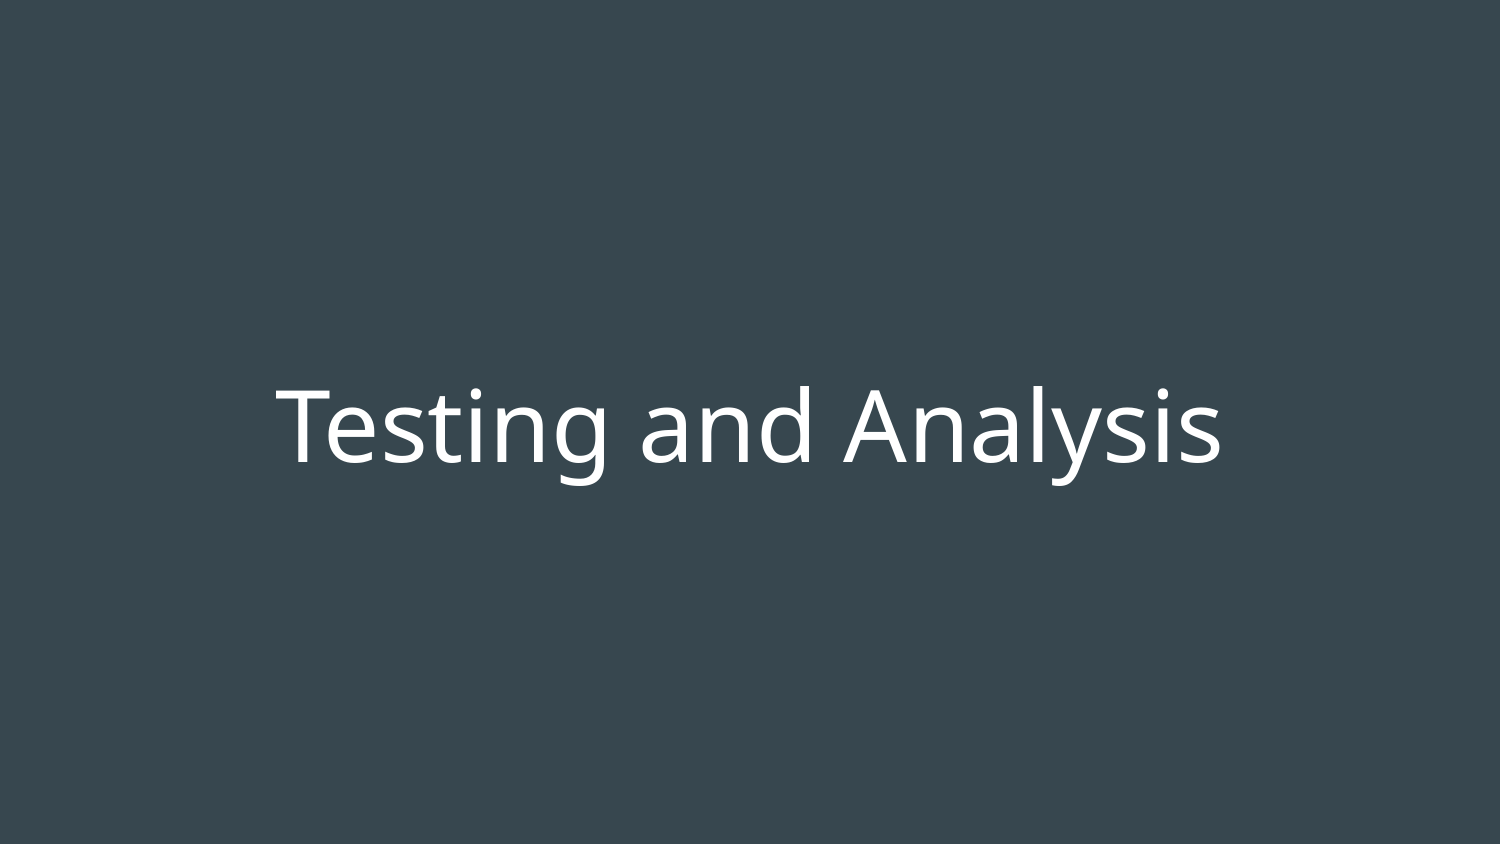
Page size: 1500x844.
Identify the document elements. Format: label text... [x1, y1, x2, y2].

title Testing and Analysis [51, 348, 1449, 496]
